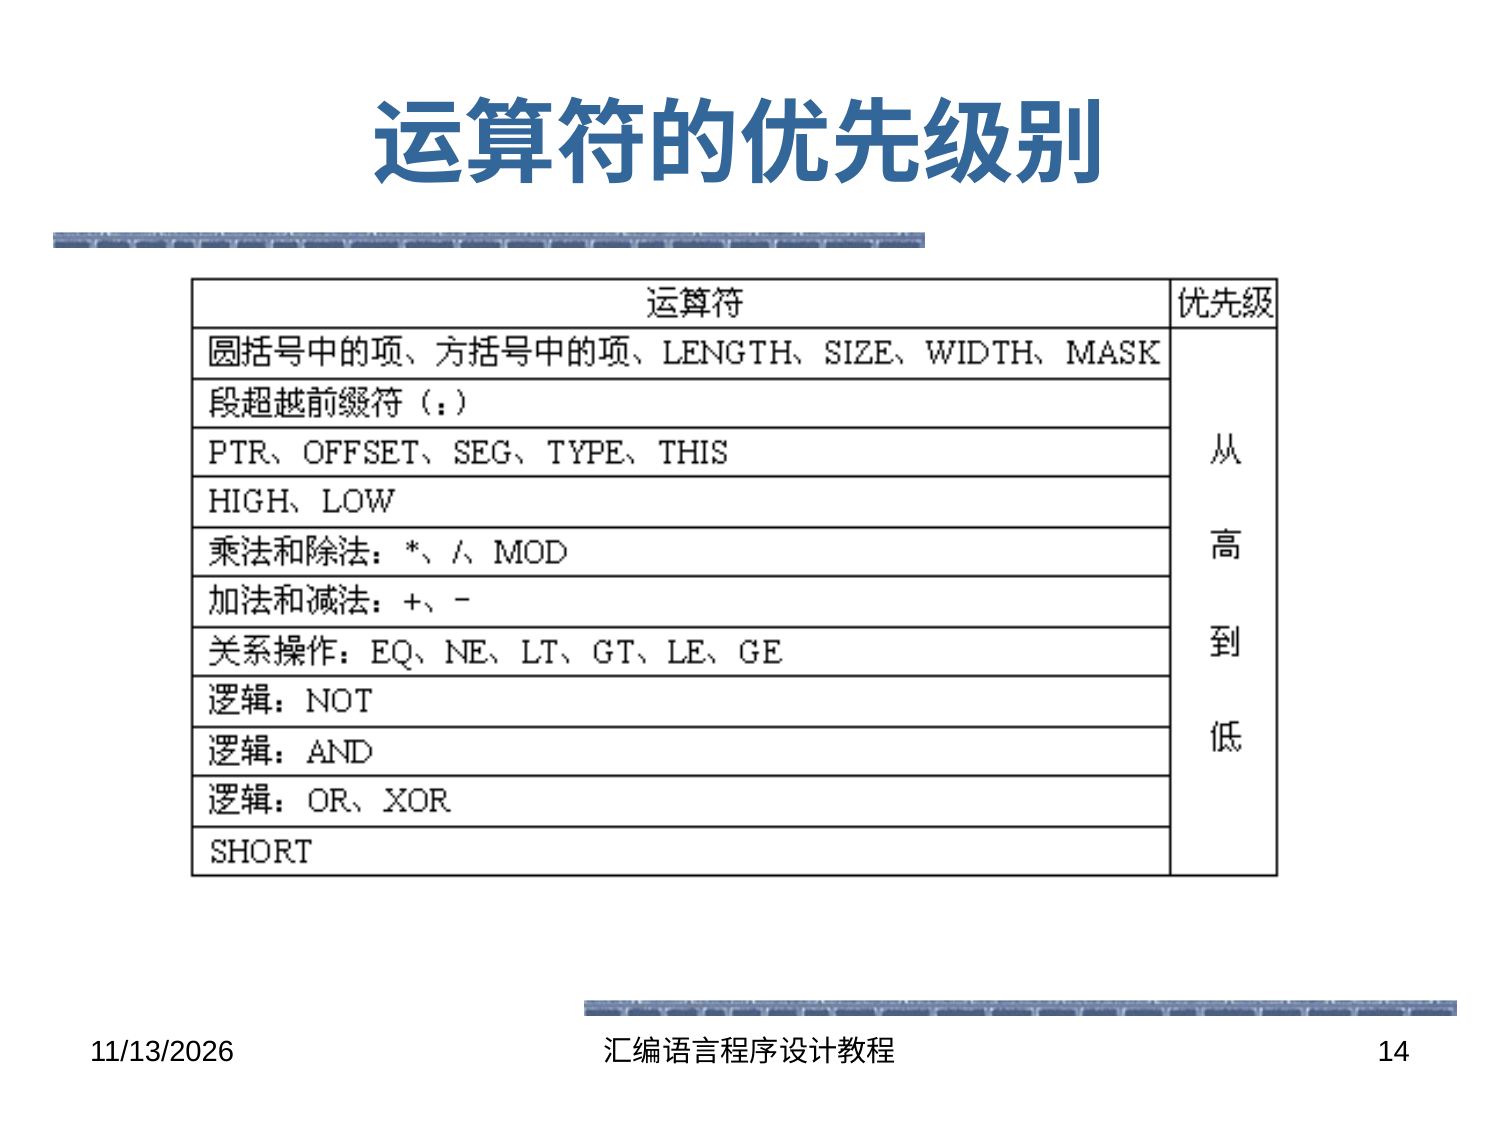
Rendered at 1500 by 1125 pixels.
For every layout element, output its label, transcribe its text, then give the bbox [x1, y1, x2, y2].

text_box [187, 274, 1288, 883]
picture [584, 999, 1457, 1016]
slide_number 14 [1074, 1024, 1426, 1103]
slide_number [74, 1024, 426, 1103]
footer 汇编语言程序设计教程 [512, 1024, 988, 1103]
picture [53, 231, 925, 248]
title 运算符的优先级别 [74, 44, 1426, 233]
